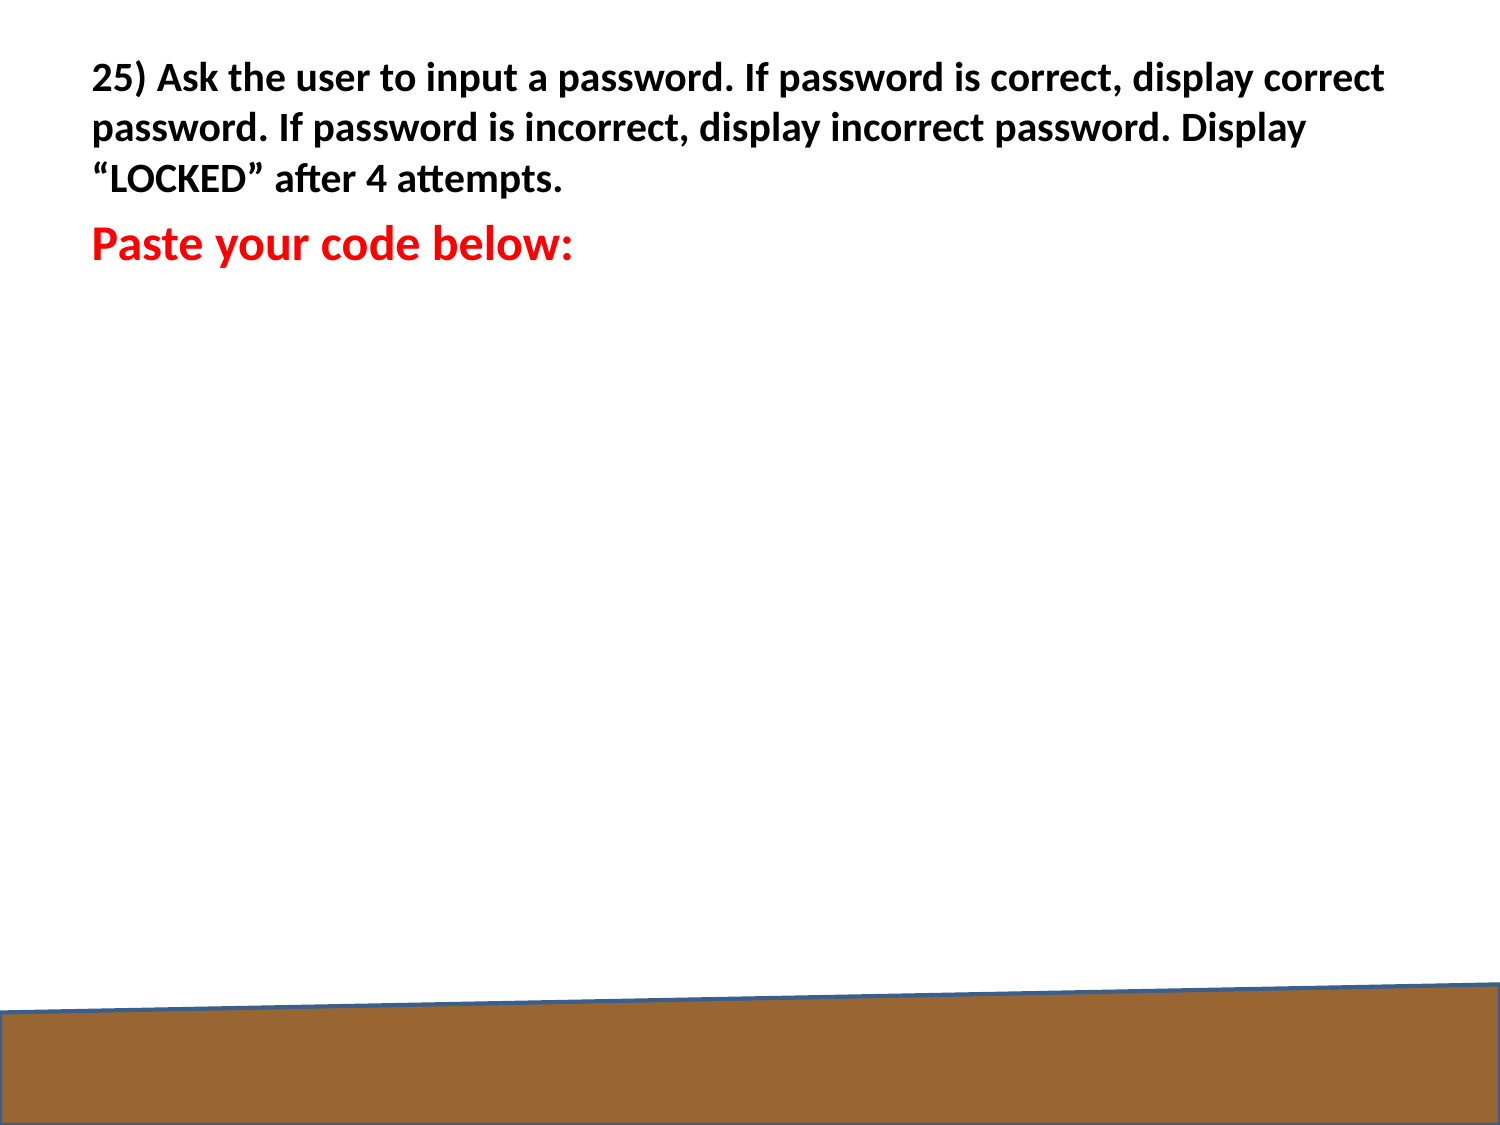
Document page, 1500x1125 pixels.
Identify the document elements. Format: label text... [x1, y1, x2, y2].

list 25) Ask the user to input a password. If password is correct, display correct password. If password is incorrect, display incorrect password. Display “LOCKED” after 4 attempts. Paste your code below: [76, 42, 1427, 786]
